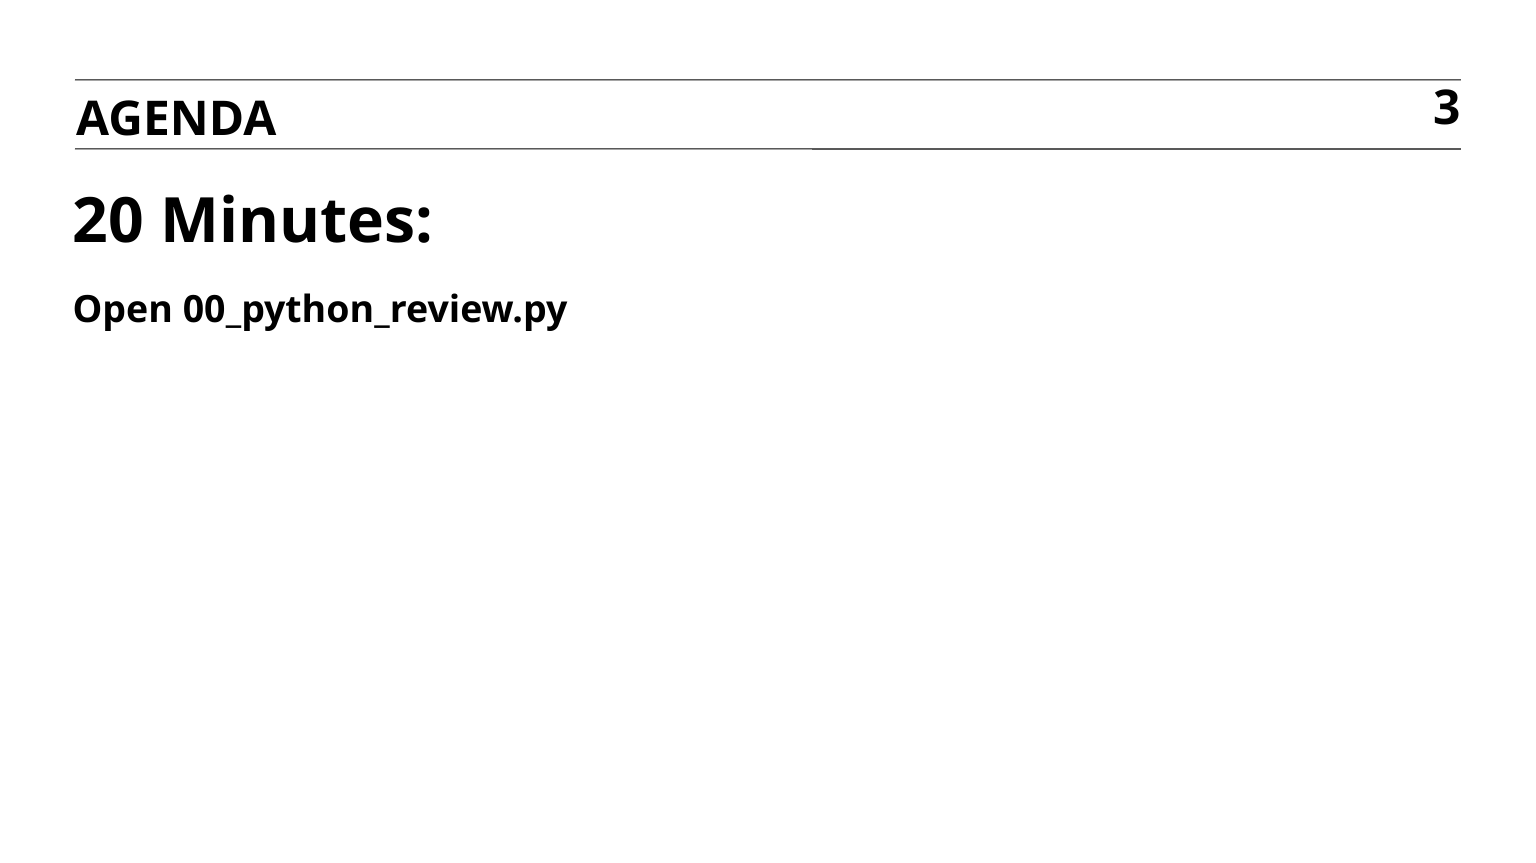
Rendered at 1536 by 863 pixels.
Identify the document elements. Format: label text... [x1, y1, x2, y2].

list AGENDA [60, 86, 1111, 137]
title 20 Minutes: Open 00_python_review.py [72, 174, 1456, 782]
slide_number 3 [1419, 92, 1461, 144]
